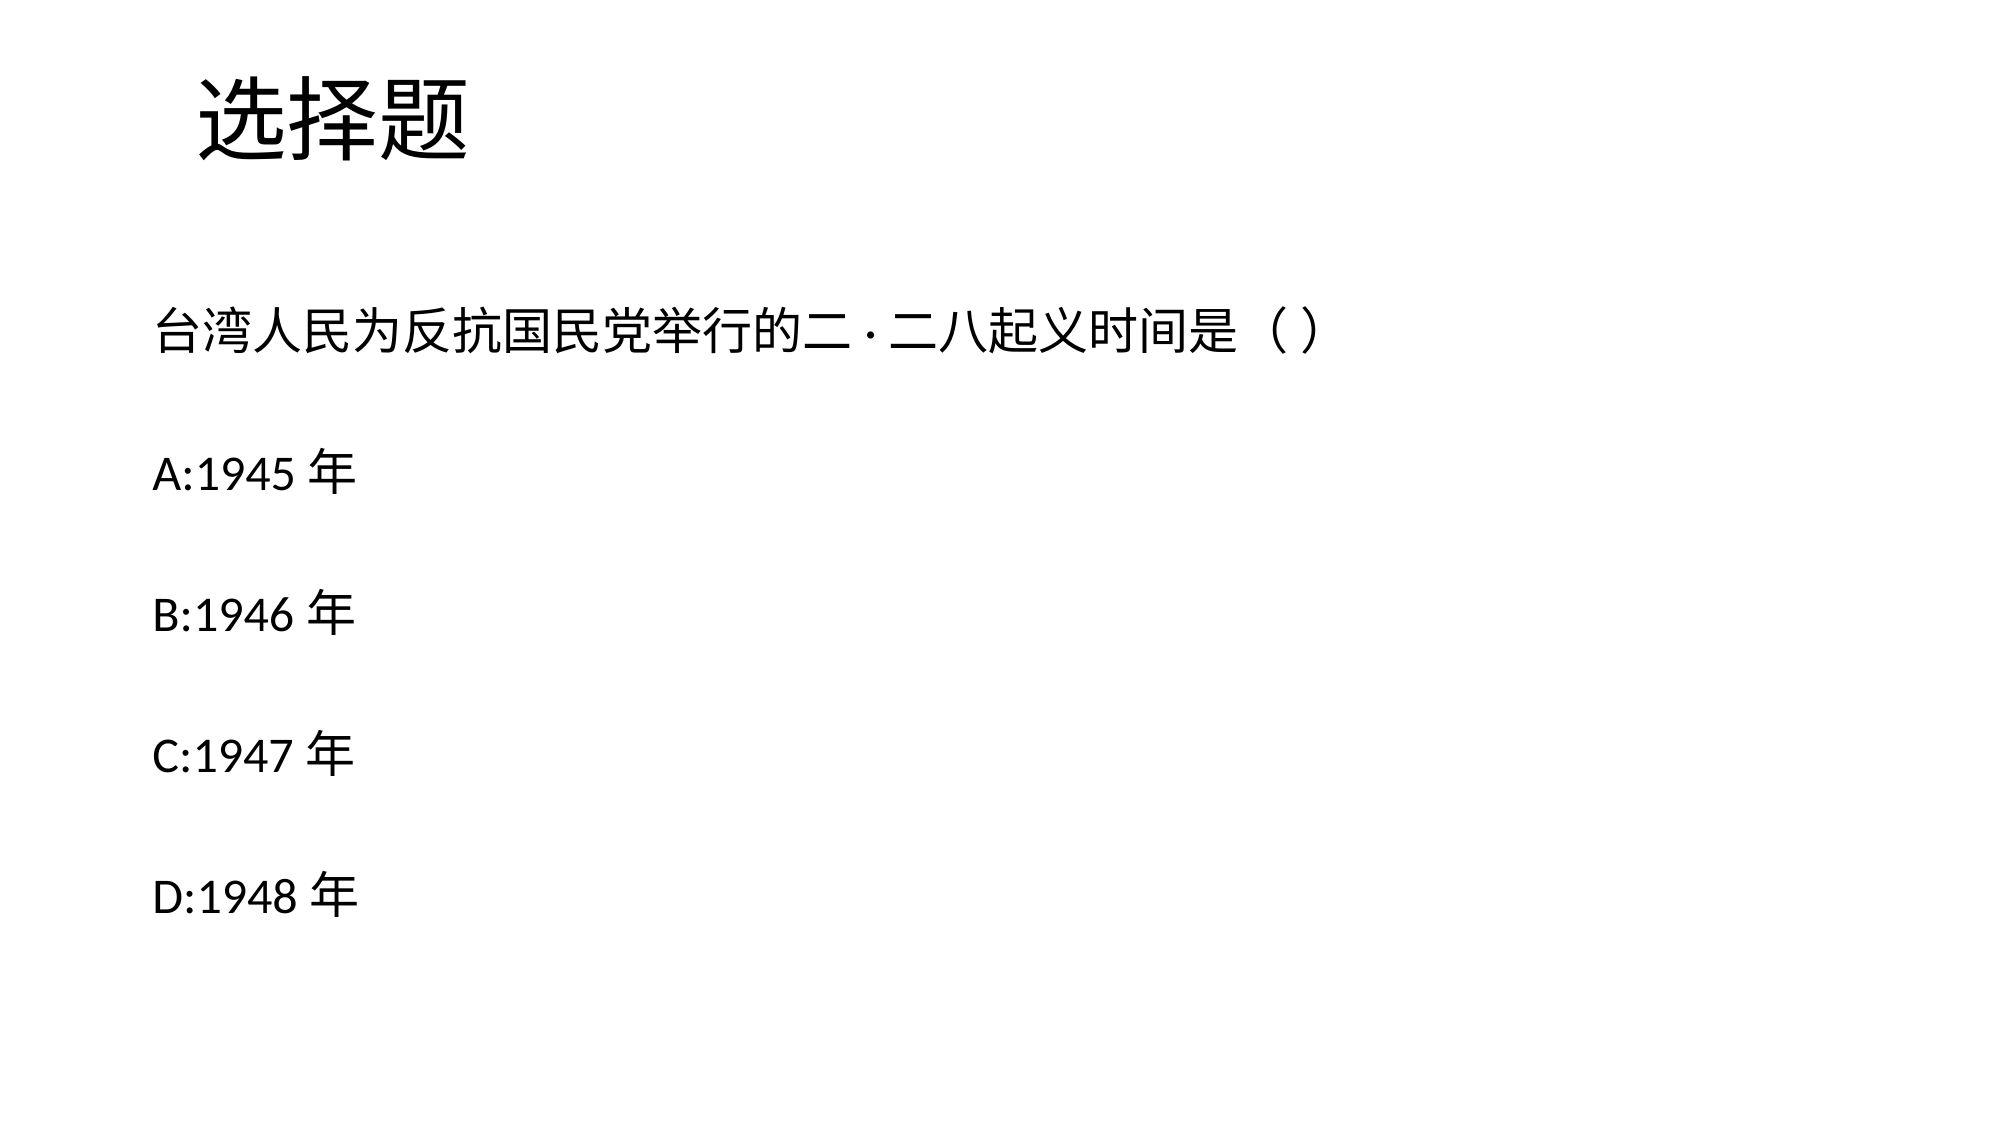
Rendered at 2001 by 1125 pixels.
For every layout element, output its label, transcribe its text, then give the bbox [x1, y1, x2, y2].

title 选择题 [137, 14, 1863, 232]
list 台湾人民为反抗国民党举行的二·二八起义时间是（ ） A:1945年 B:1946年 C:1947年 D:1948年 [137, 232, 1863, 1079]
